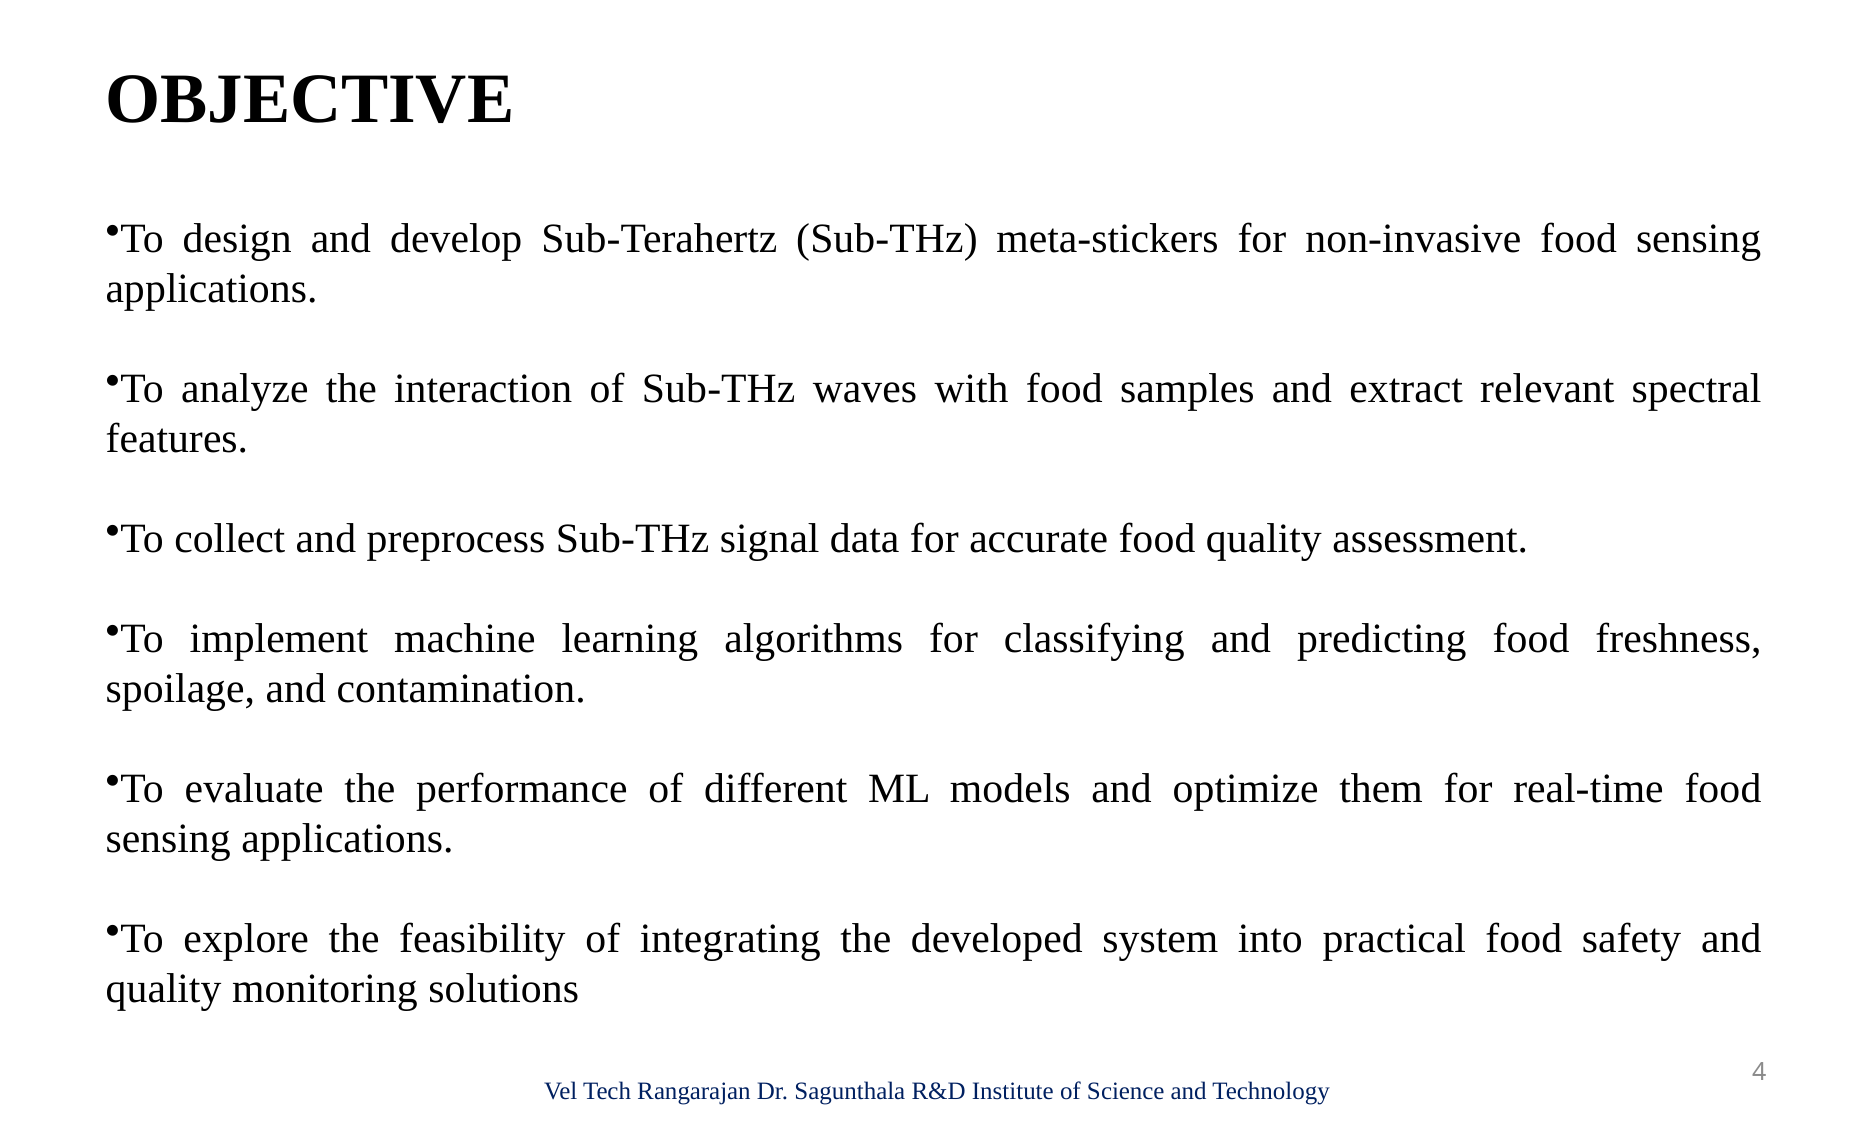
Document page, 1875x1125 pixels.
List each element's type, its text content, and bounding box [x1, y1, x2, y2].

footer Vel Tech Rangarajan Dr. Sagunthala R&D Institute of Science and Technology [0, 1059, 1875, 1120]
slide_number 4 [1343, 1042, 1782, 1103]
title OBJECTIVE [90, 0, 1779, 188]
list To design and develop Sub-Terahertz (Sub-THz) meta-stickers for non-invasive food sensing applications. To analyze the interaction of Sub-THz waves with food samples and extract relevant spectral features. To collect and preprocess Sub-THz signal data for accurate food quality assessment. To implement machine learning algorithms for classifying and predicting food freshness, spoilage, and contamination. To evaluate the performance of different ML models and optimize them for real-time food sensing applications. To explore the feasibility of integrating the developed system into practical food safety and quality monitoring solutions [90, 203, 1779, 456]
